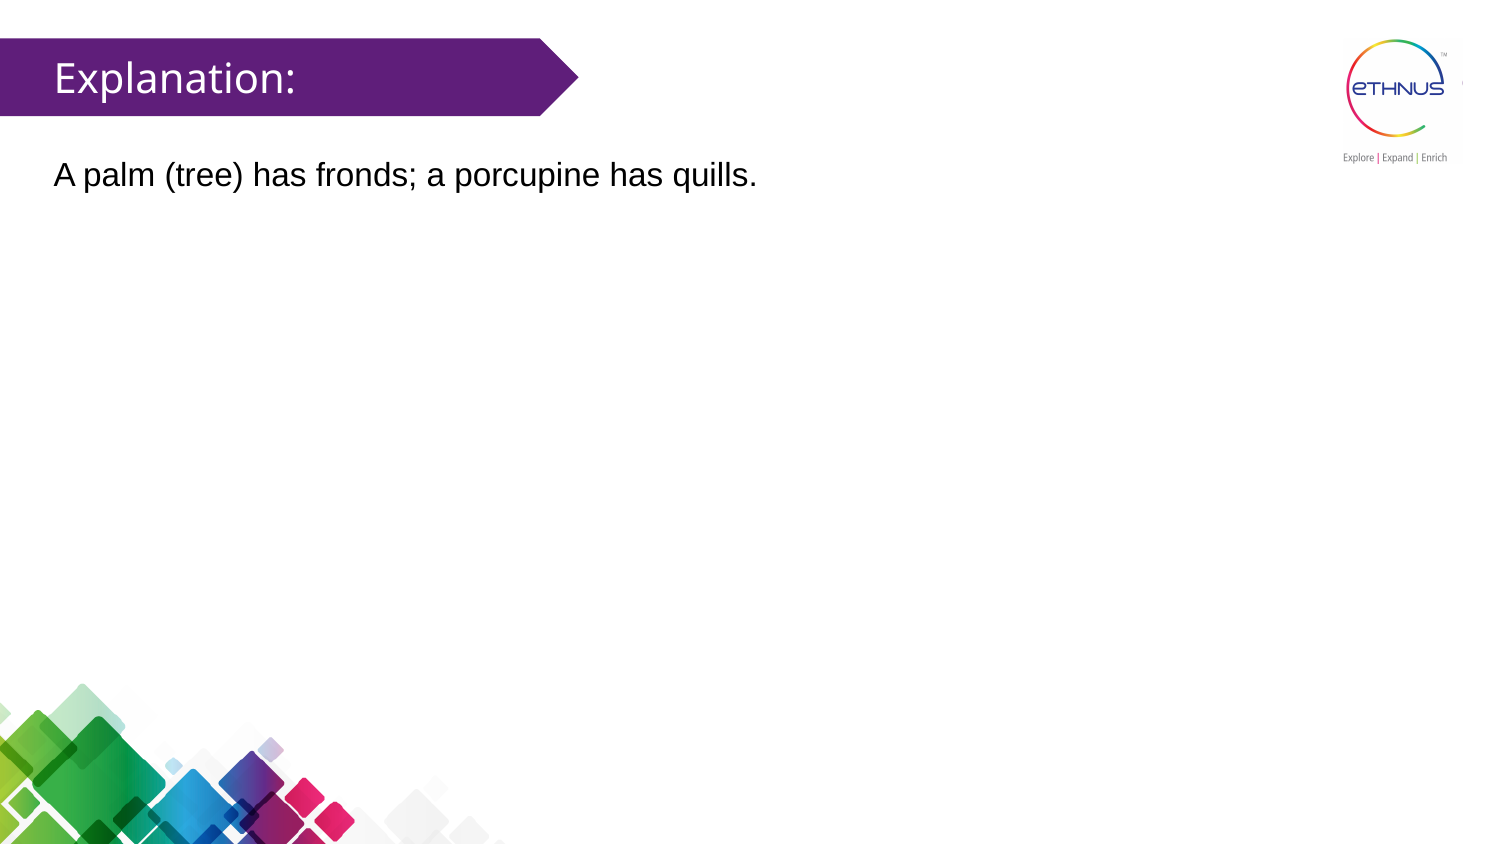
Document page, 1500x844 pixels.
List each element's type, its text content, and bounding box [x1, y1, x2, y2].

text_box [0, 38, 53, 117]
text_box A palm (tree) has fronds; a porcupine has quills. [53, 152, 1265, 669]
picture [0, 668, 732, 844]
text_box Explanation: [53, 38, 518, 117]
text_box [518, 38, 579, 117]
picture [1343, 38, 1463, 165]
